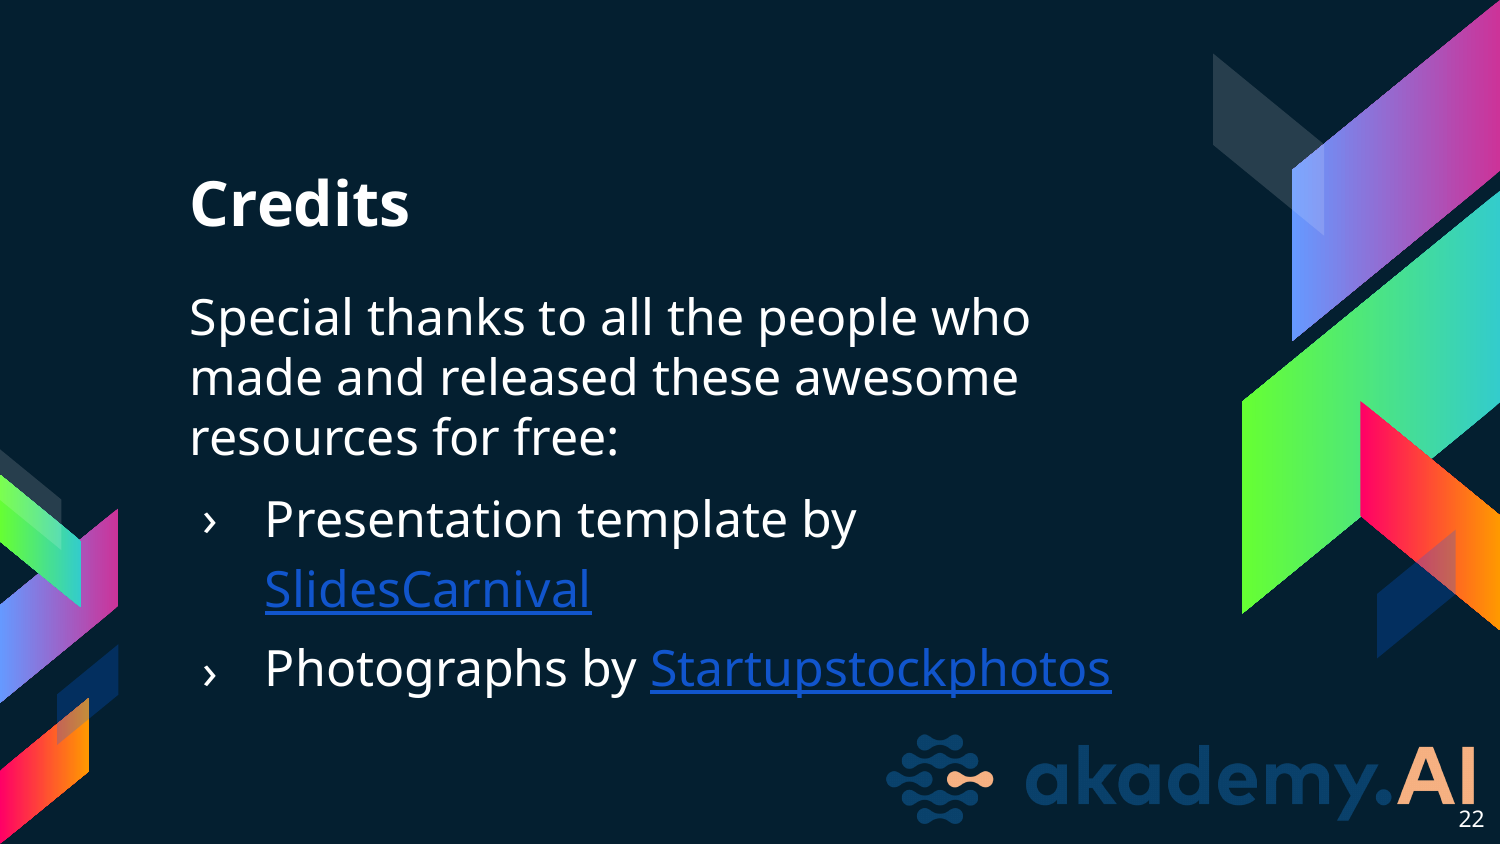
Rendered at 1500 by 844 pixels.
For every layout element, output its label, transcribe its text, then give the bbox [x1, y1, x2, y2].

list Special thanks to all the people who made and released these awesome resources for free: Presentation template by SlidesCarnival Photographs by Startupstockphotos [175, 270, 1155, 725]
slide_number ‹#› [1403, 789, 1500, 844]
title Credits [175, 149, 1155, 255]
picture [885, 734, 1480, 824]
